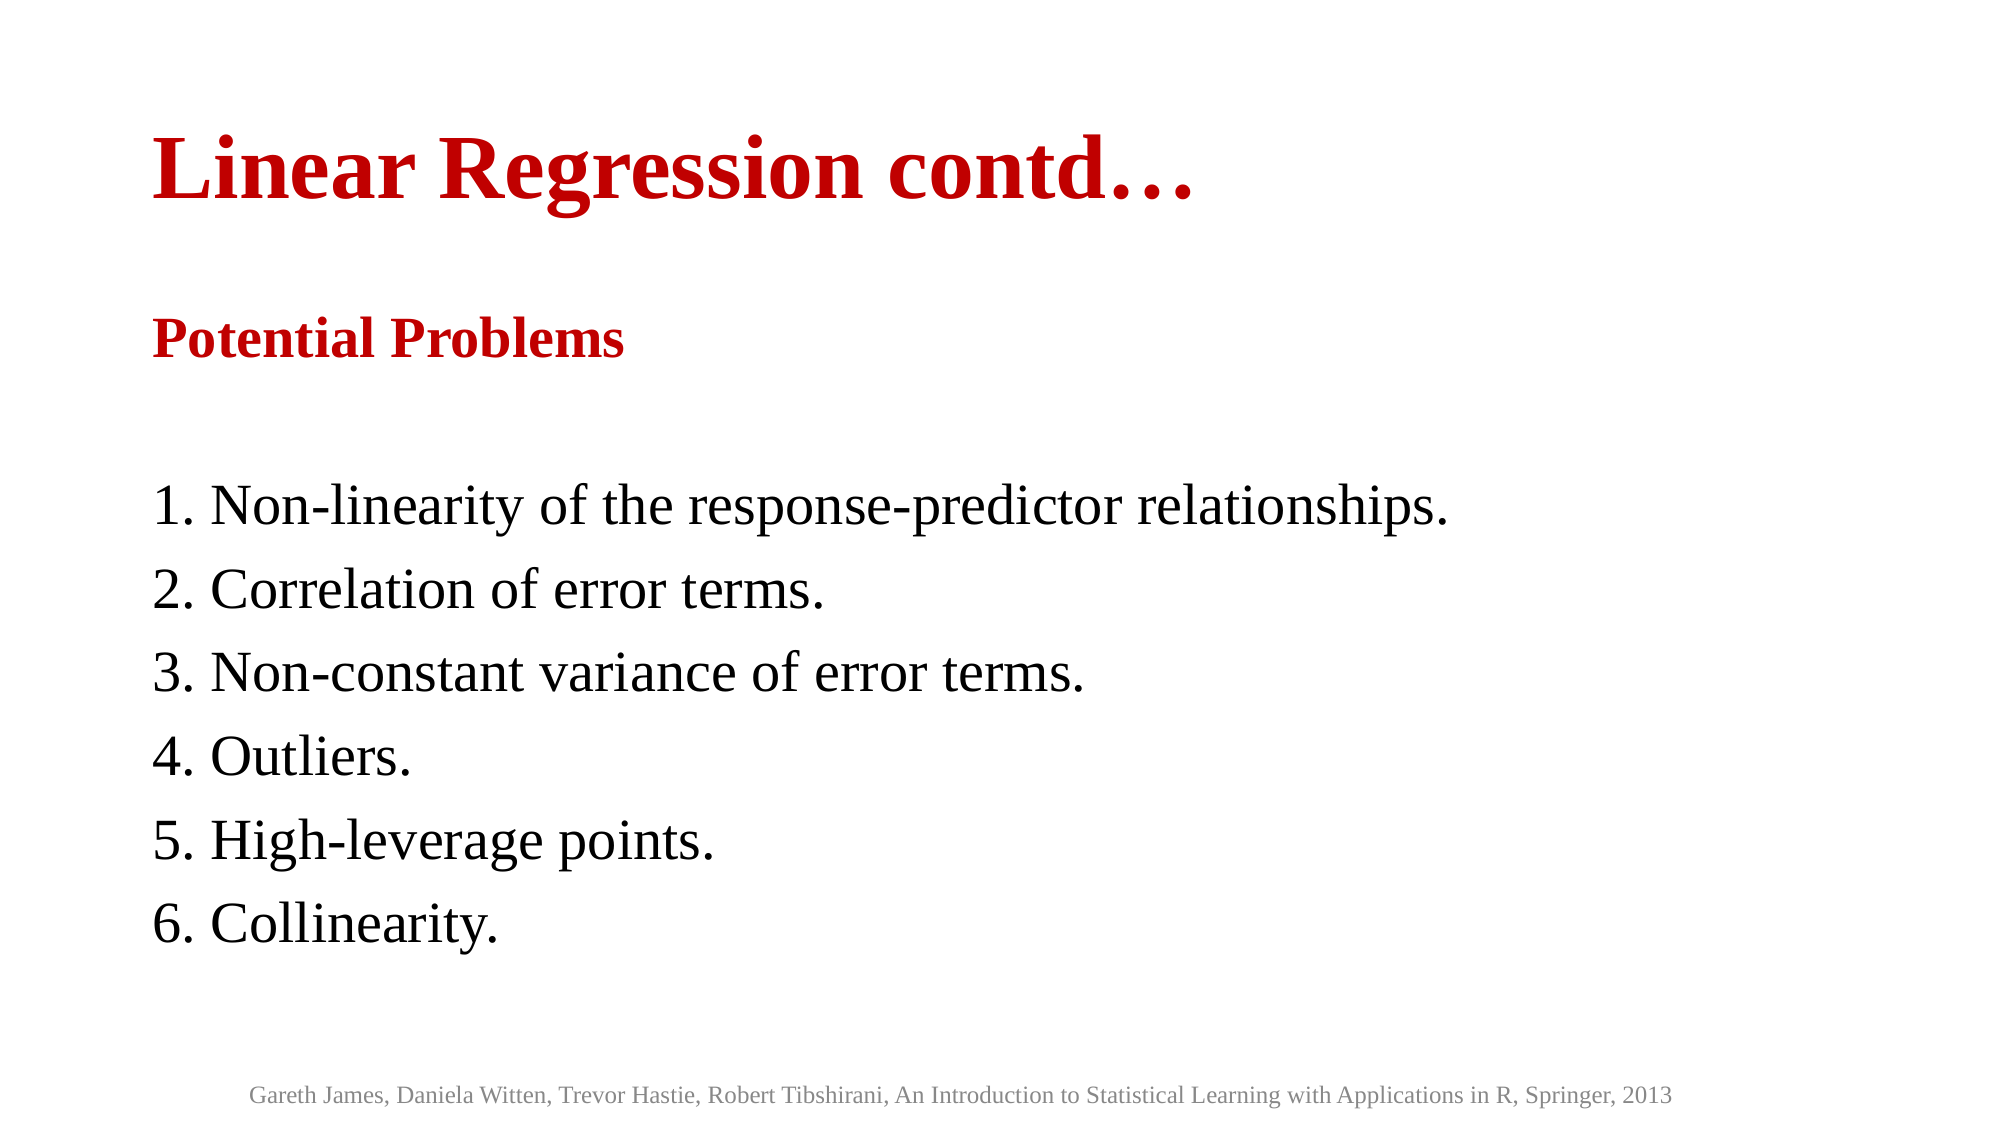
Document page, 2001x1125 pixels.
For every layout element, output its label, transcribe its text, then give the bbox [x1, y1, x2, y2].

title Linear Regression contd… [137, 59, 1863, 278]
list Potential Problems 1. Non-linearity of the response-predictor relationships. 2. Correlation of error terms. 3. Non-constant variance of error terms. 4. Outliers. 5. High-leverage points. 6. Collinearity. [137, 299, 1863, 1014]
footer Gareth James, Daniela Witten, Trevor Hastie, Robert Tibshirani, An Introduction to Statistical Learning with Applications in R, Springer, 2013 [99, 1074, 1825, 1113]
